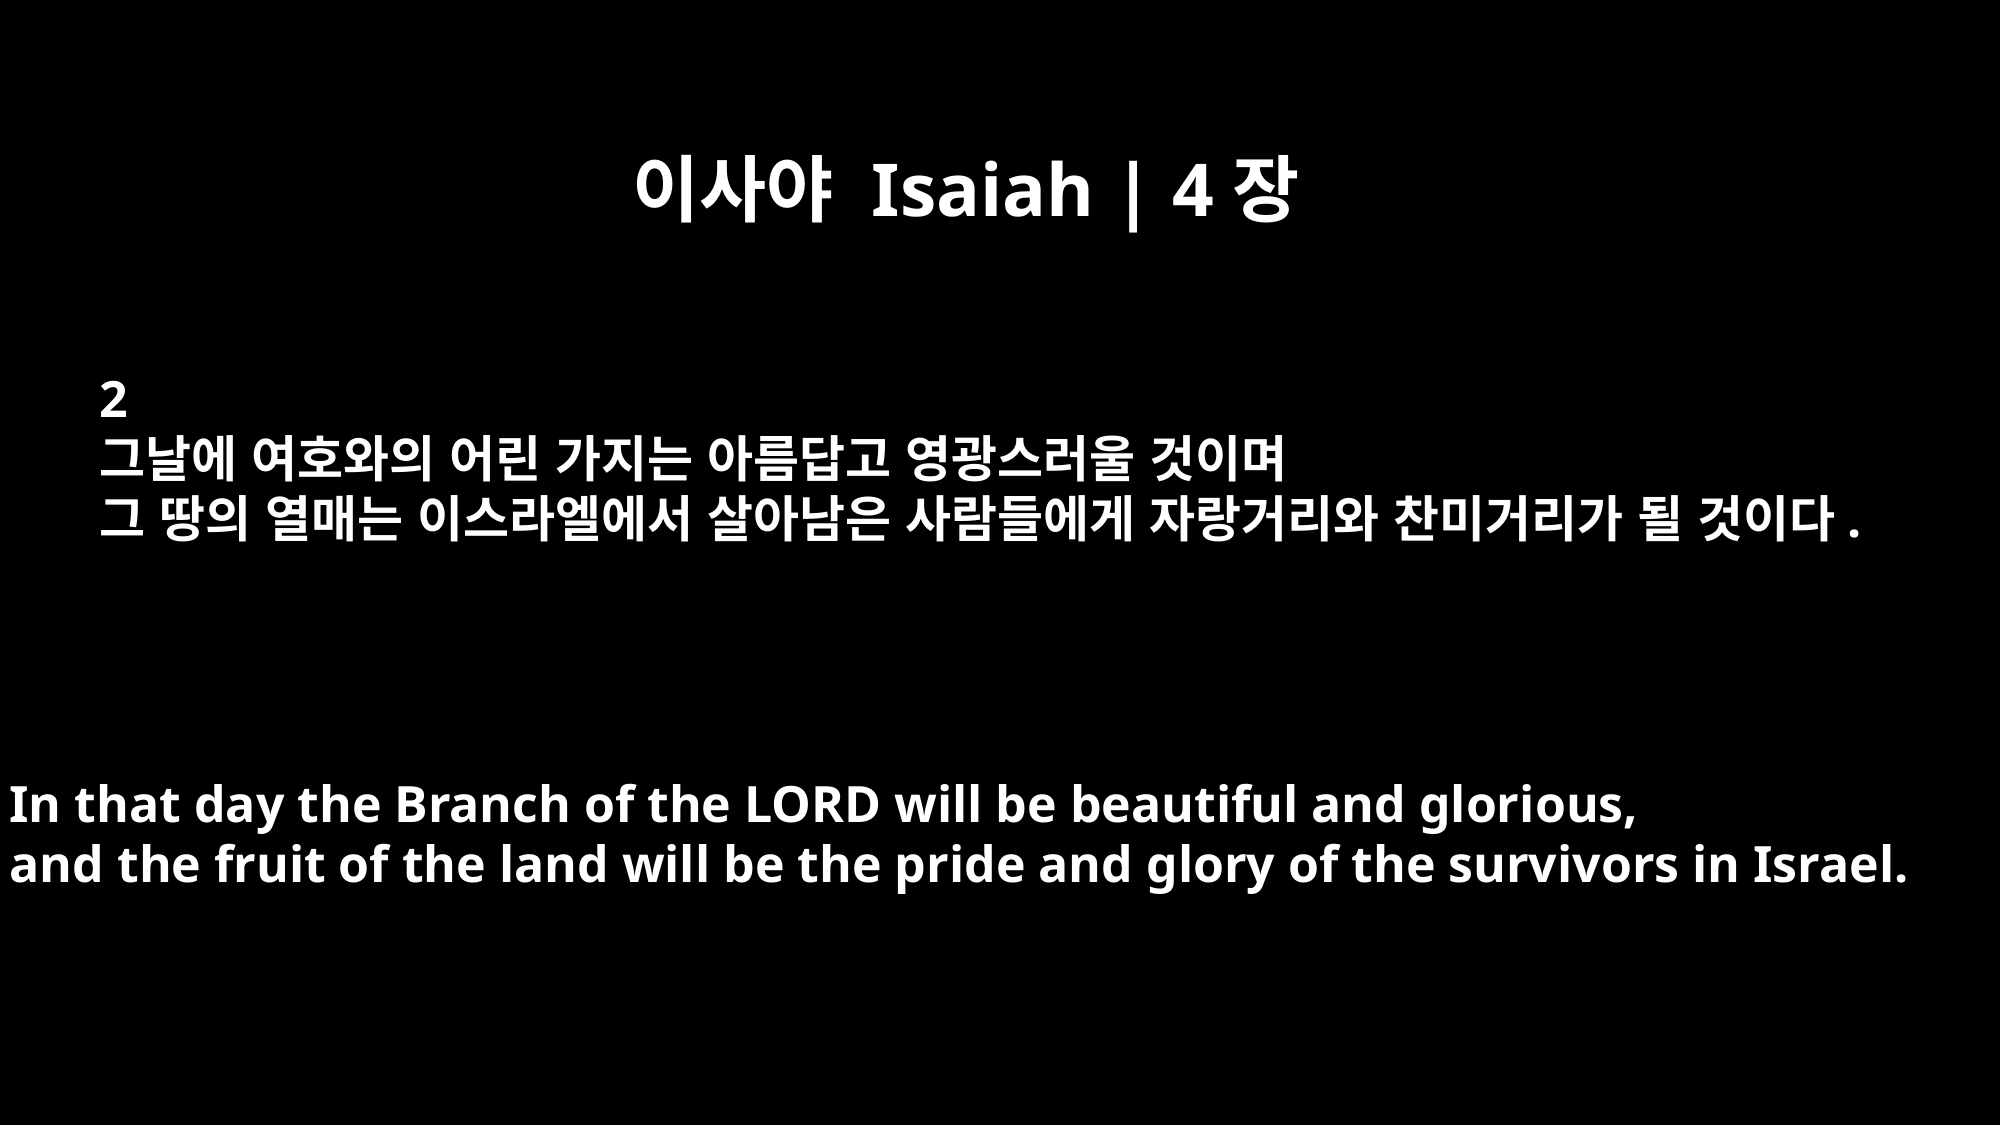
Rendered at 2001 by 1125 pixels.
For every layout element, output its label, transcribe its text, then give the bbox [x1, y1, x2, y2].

text_box 2 그날에 여호와의 어린 가지는 아름답고 영광스러울 것이며 그 땅의 열매는 이스라엘에서 살아남은 사람들에게 자랑거리와 찬미거리가 될 것이다. [84, 359, 1877, 555]
text_box 이사야 Isaiah | 4장 [617, 136, 1315, 239]
text_box In that day the Branch of the LORD will be beautiful and glorious, and the fruit of the land will be the pride and glory of the survivors in Israel. [0, 764, 1925, 900]
